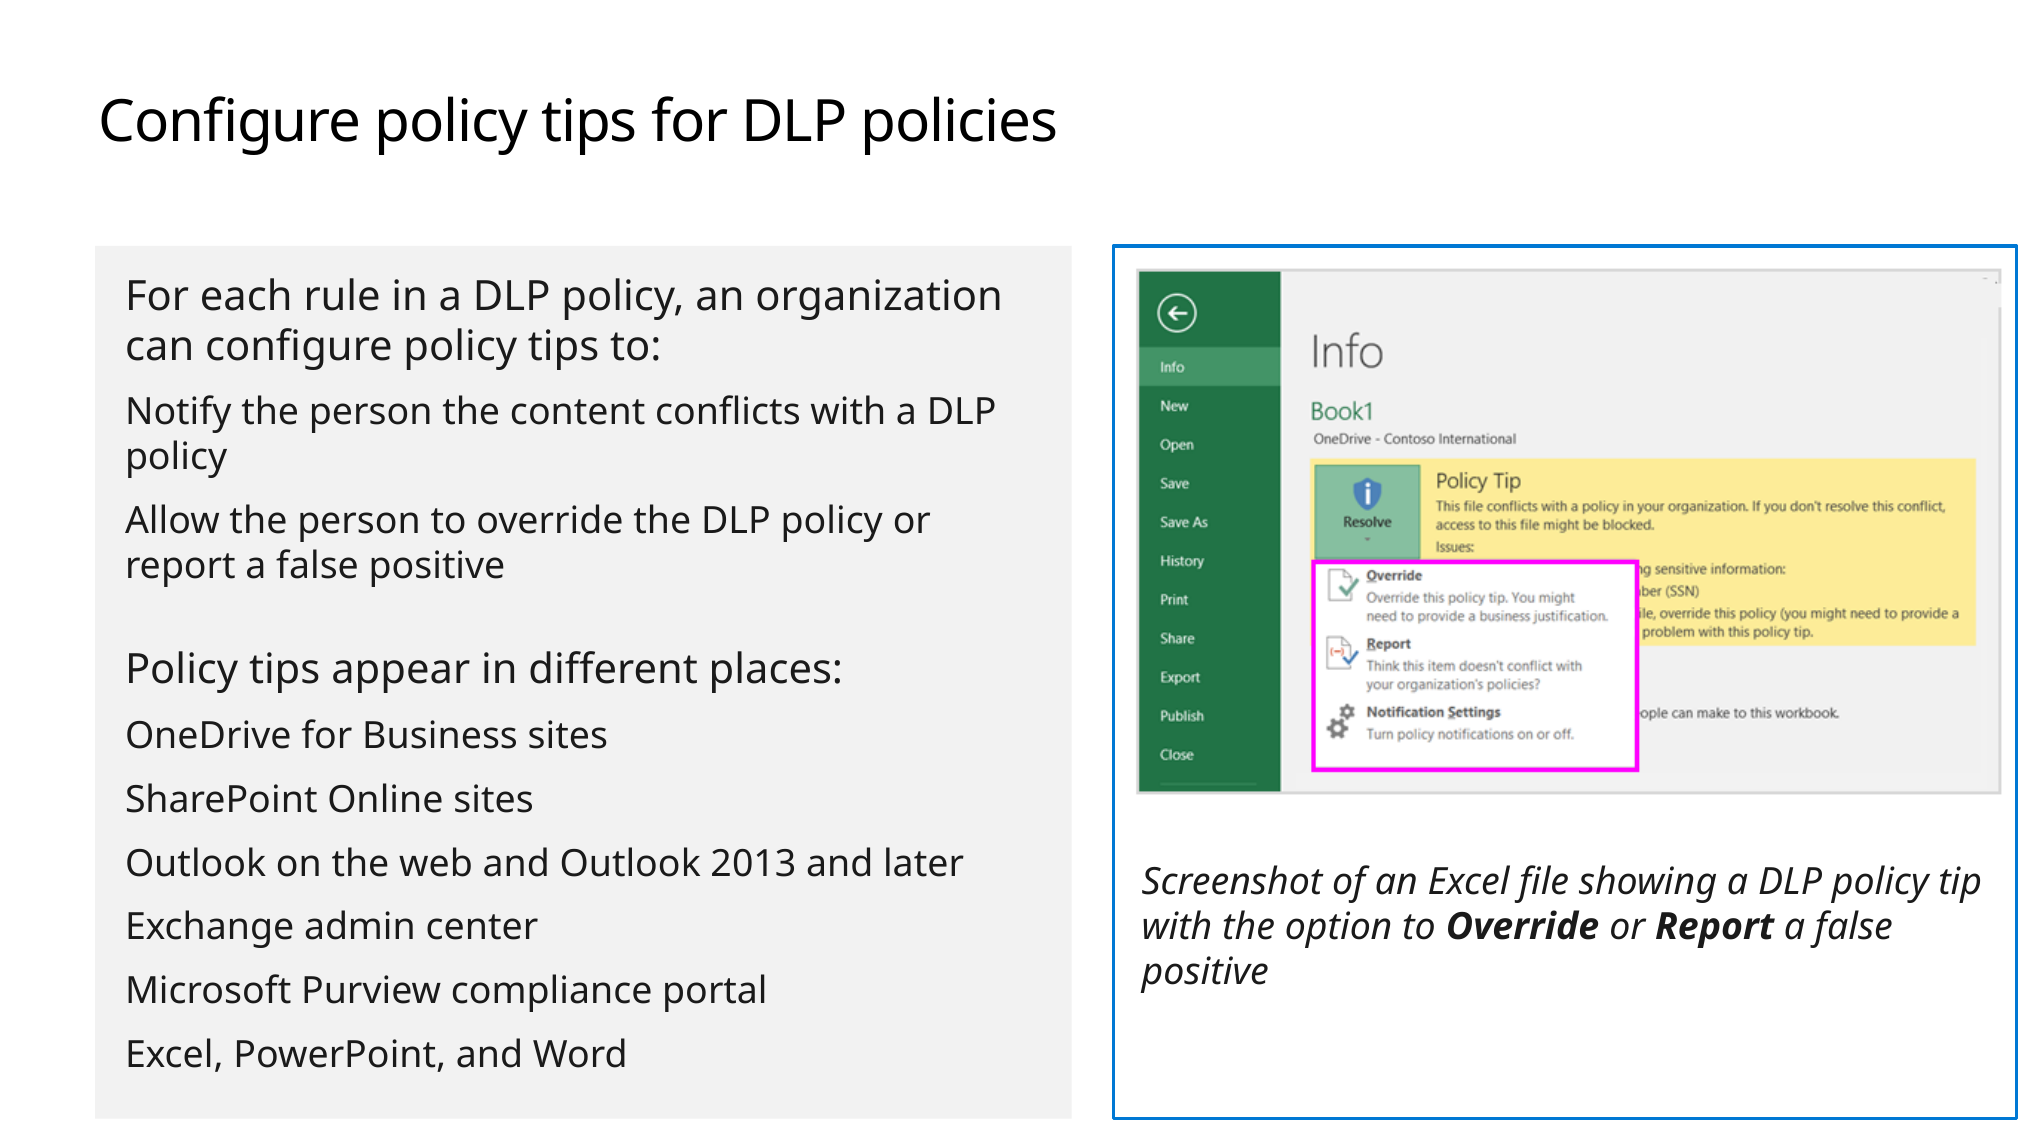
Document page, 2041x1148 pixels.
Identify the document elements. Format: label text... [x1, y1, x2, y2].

text_box [1113, 245, 2017, 1119]
text_box For each rule in a DLP policy, an organization can configure policy tips to: Notify the person the content conflicts with a DLP policy Allow the person to override the DLP policy or report a false positive Policy tips appear in different places: OneDrive for Business sites SharePoint Online sites Outlook on the web and Outlook 2013 and later Exchange admin center Microsoft Purview compliance portal Excel, PowerPoint, and Word [95, 245, 1072, 1119]
text_box Screenshot of an Excel file showing a DLP policy tip with the option to Override or Report a false positive [1141, 856, 1995, 992]
picture [1129, 260, 2012, 806]
title Configure policy tips for DLP policies [98, 83, 1943, 156]
